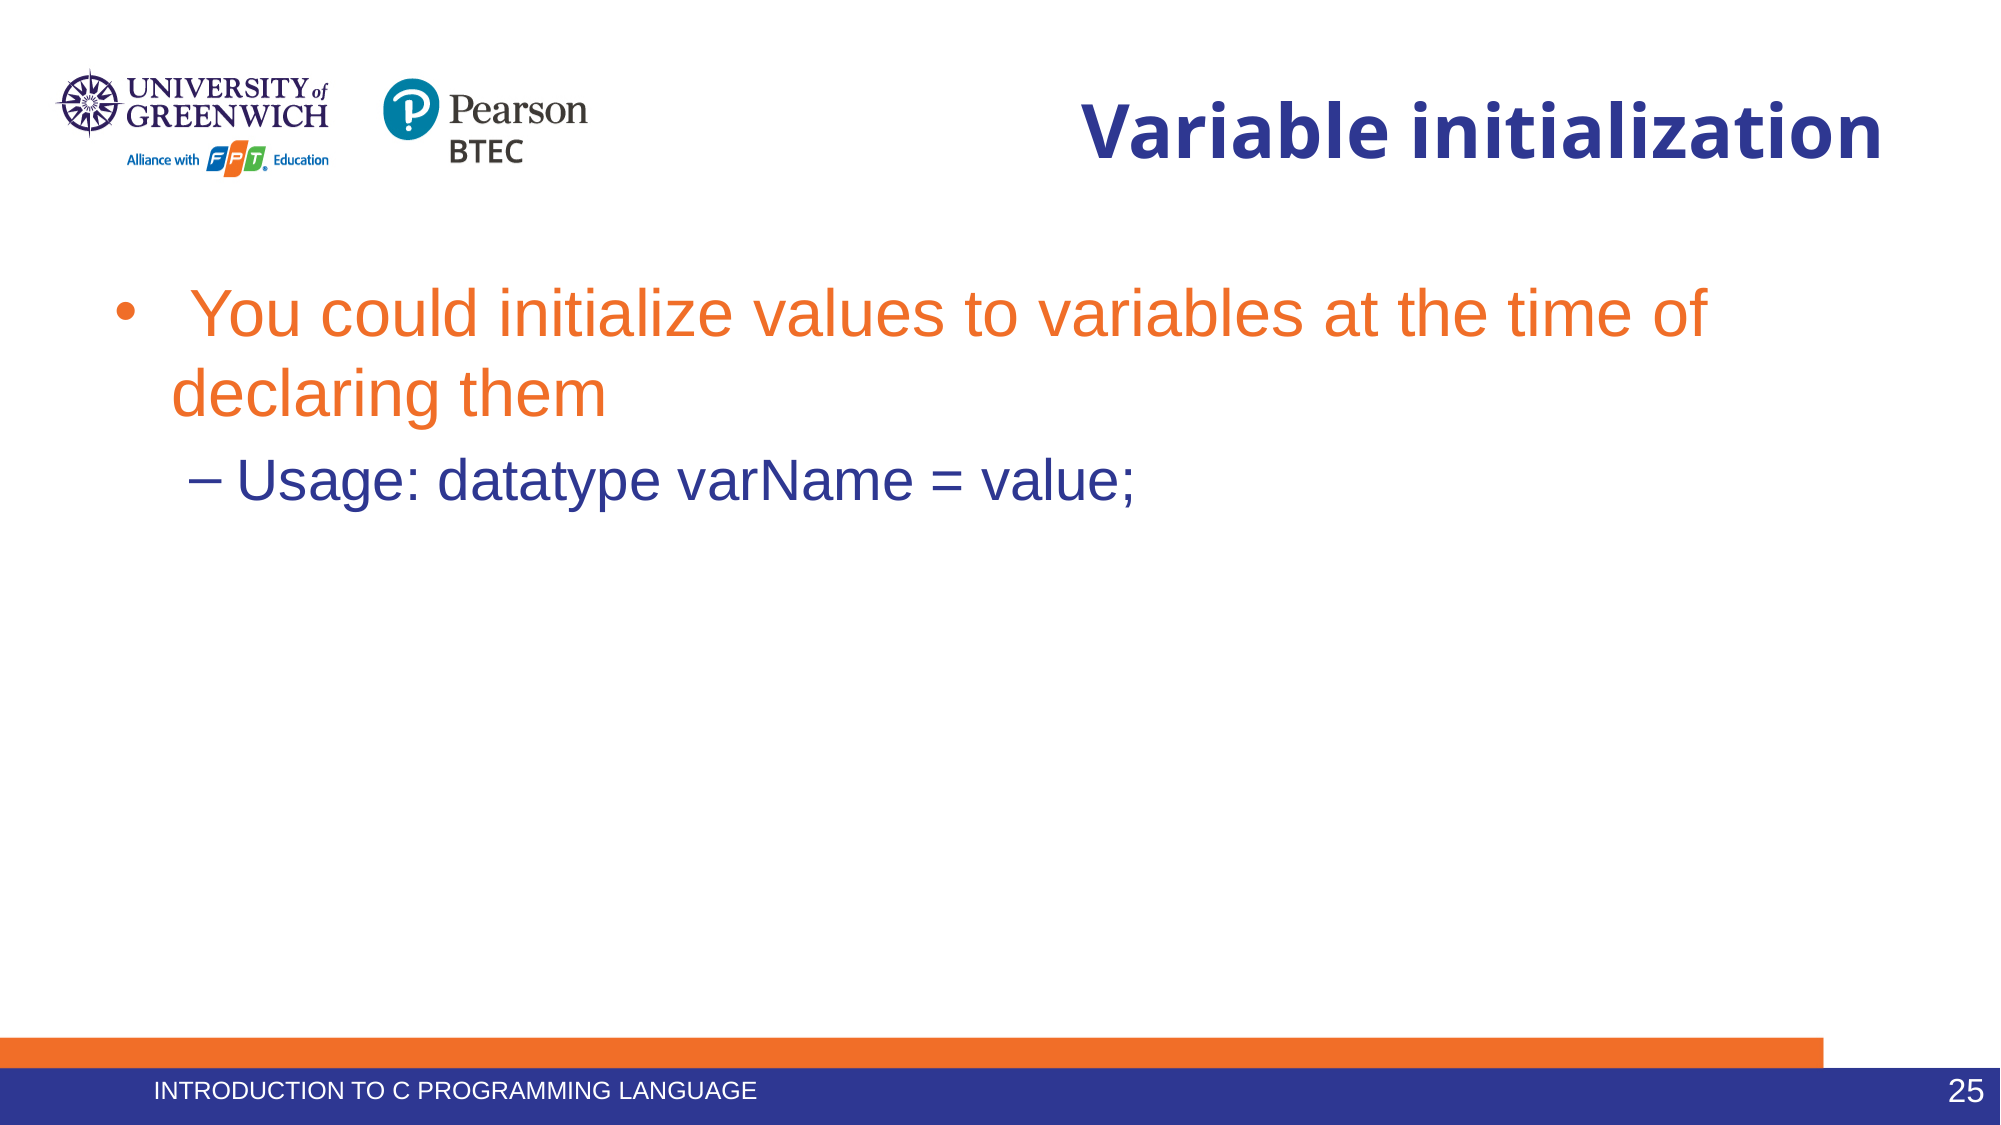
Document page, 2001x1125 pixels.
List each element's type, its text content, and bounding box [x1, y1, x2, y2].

slide_number 25 [1838, 1059, 2000, 1120]
footer Introduction to C programming language [0, 1059, 912, 1120]
list You could initialize values to variables at the time of declaring them Usage: datatype varName = value; [99, 262, 1900, 1005]
picture [0, 0, 2000, 1125]
title Variable initialization [894, 76, 1900, 209]
